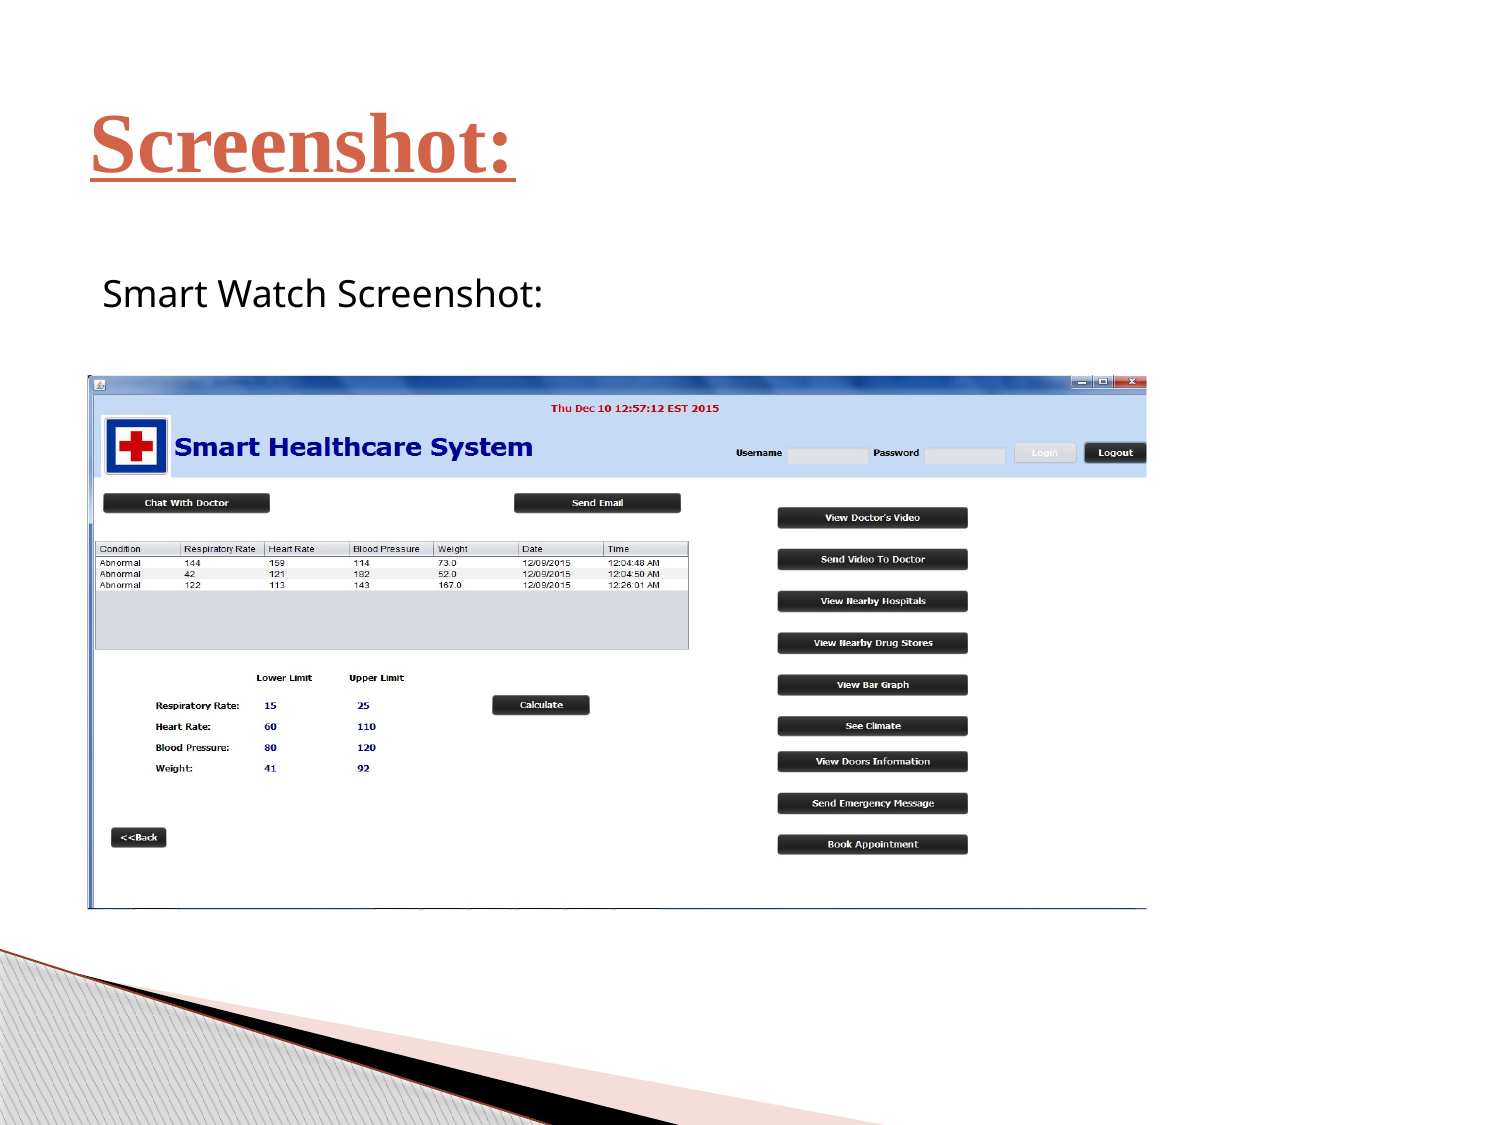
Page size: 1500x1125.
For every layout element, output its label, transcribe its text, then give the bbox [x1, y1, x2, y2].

text_box Smart Watch Screenshot: [87, 262, 763, 323]
title Screenshot: [75, 45, 1425, 233]
picture [87, 374, 1251, 913]
